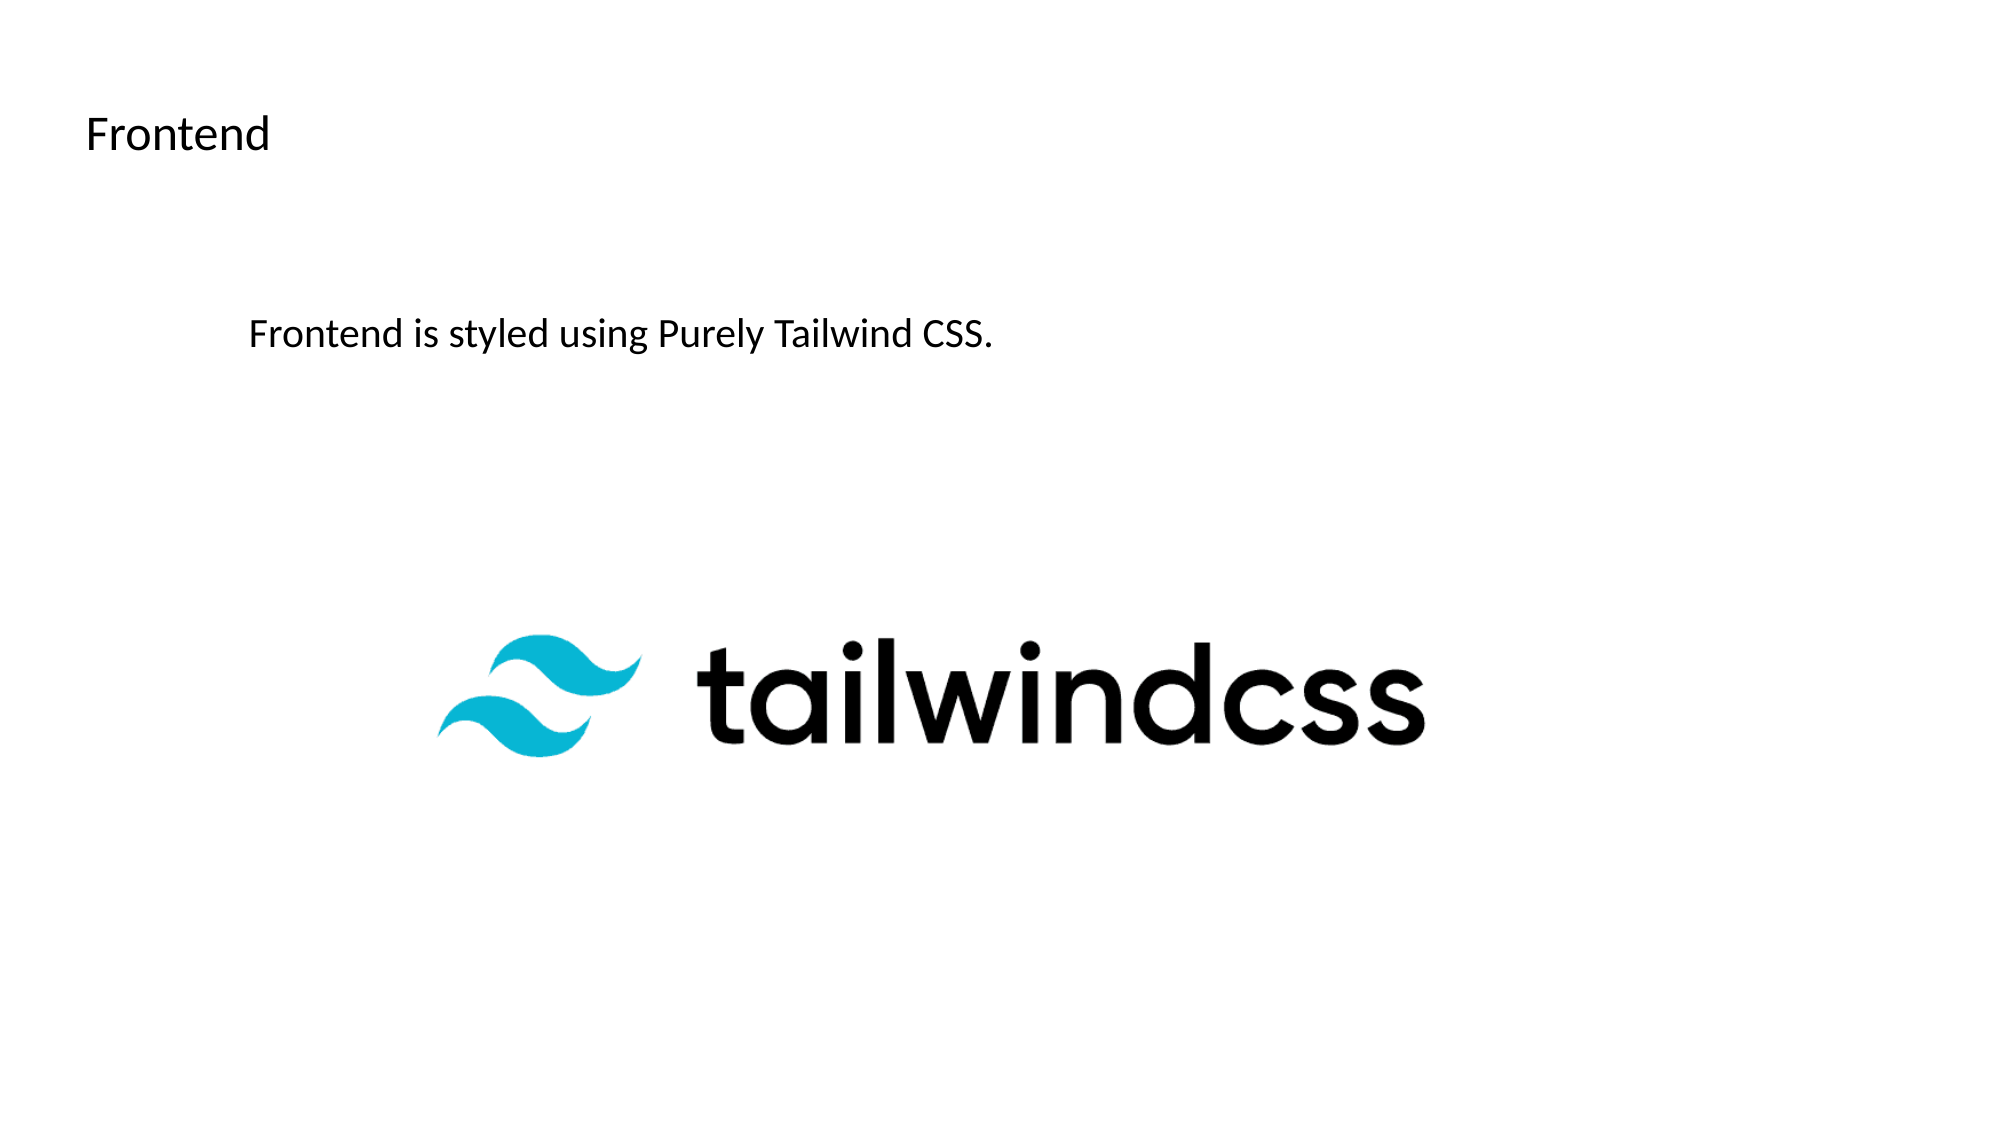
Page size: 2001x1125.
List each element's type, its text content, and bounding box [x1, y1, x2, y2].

text_box Frontend is styled using Purely Tailwind CSS. [233, 303, 1054, 423]
text_box Frontend [70, 99, 761, 183]
picture [416, 410, 1446, 983]
